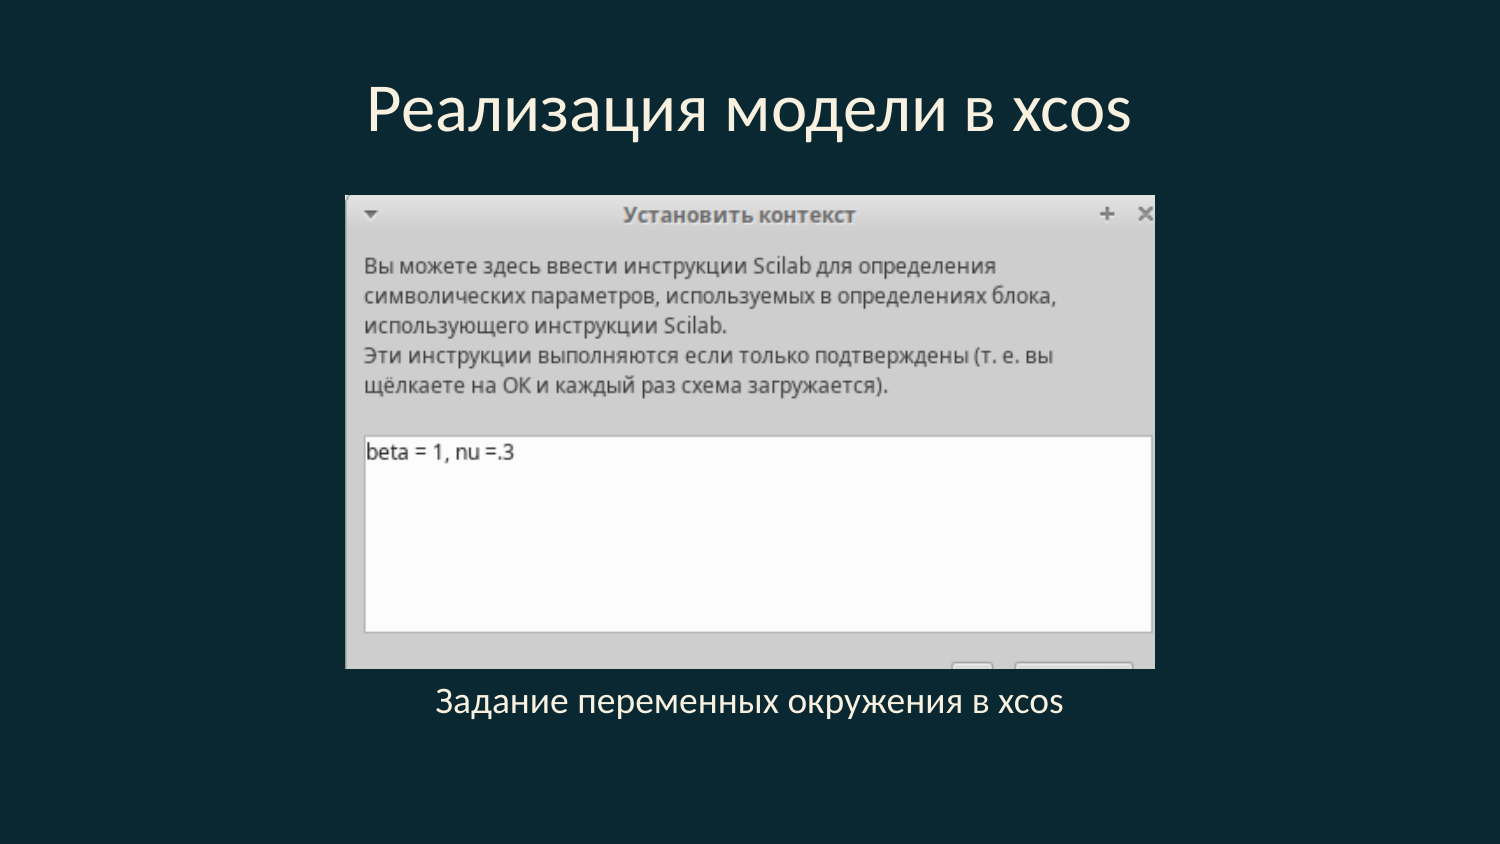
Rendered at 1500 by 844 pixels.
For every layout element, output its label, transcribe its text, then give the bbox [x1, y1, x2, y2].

picture [345, 195, 1155, 669]
text_box Задание переменных окружения в xcos [74, 668, 1425, 753]
title Реализация модели в xcos [75, 33, 1425, 175]
